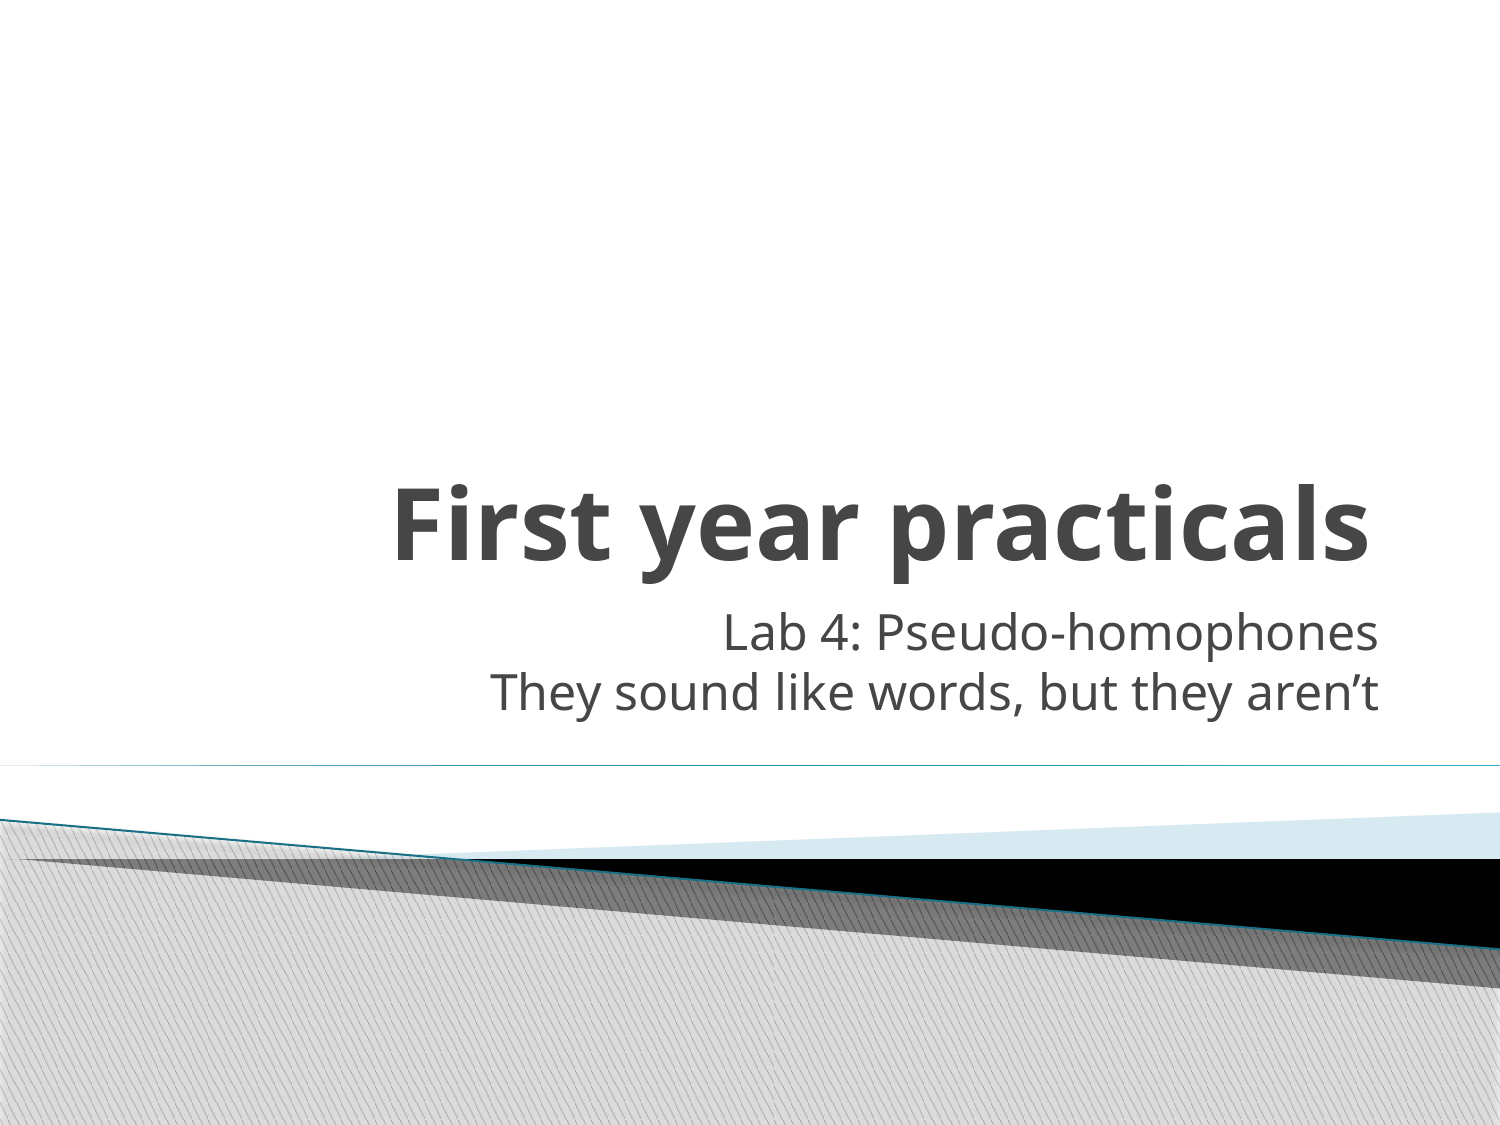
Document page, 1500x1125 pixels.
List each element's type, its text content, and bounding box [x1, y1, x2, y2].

subtitle Lab 4: Pseudo-homophones They sound like words, but they aren’t [112, 592, 1388, 790]
picture [5, 859, 1500, 989]
title First year practicals [112, 287, 1388, 588]
